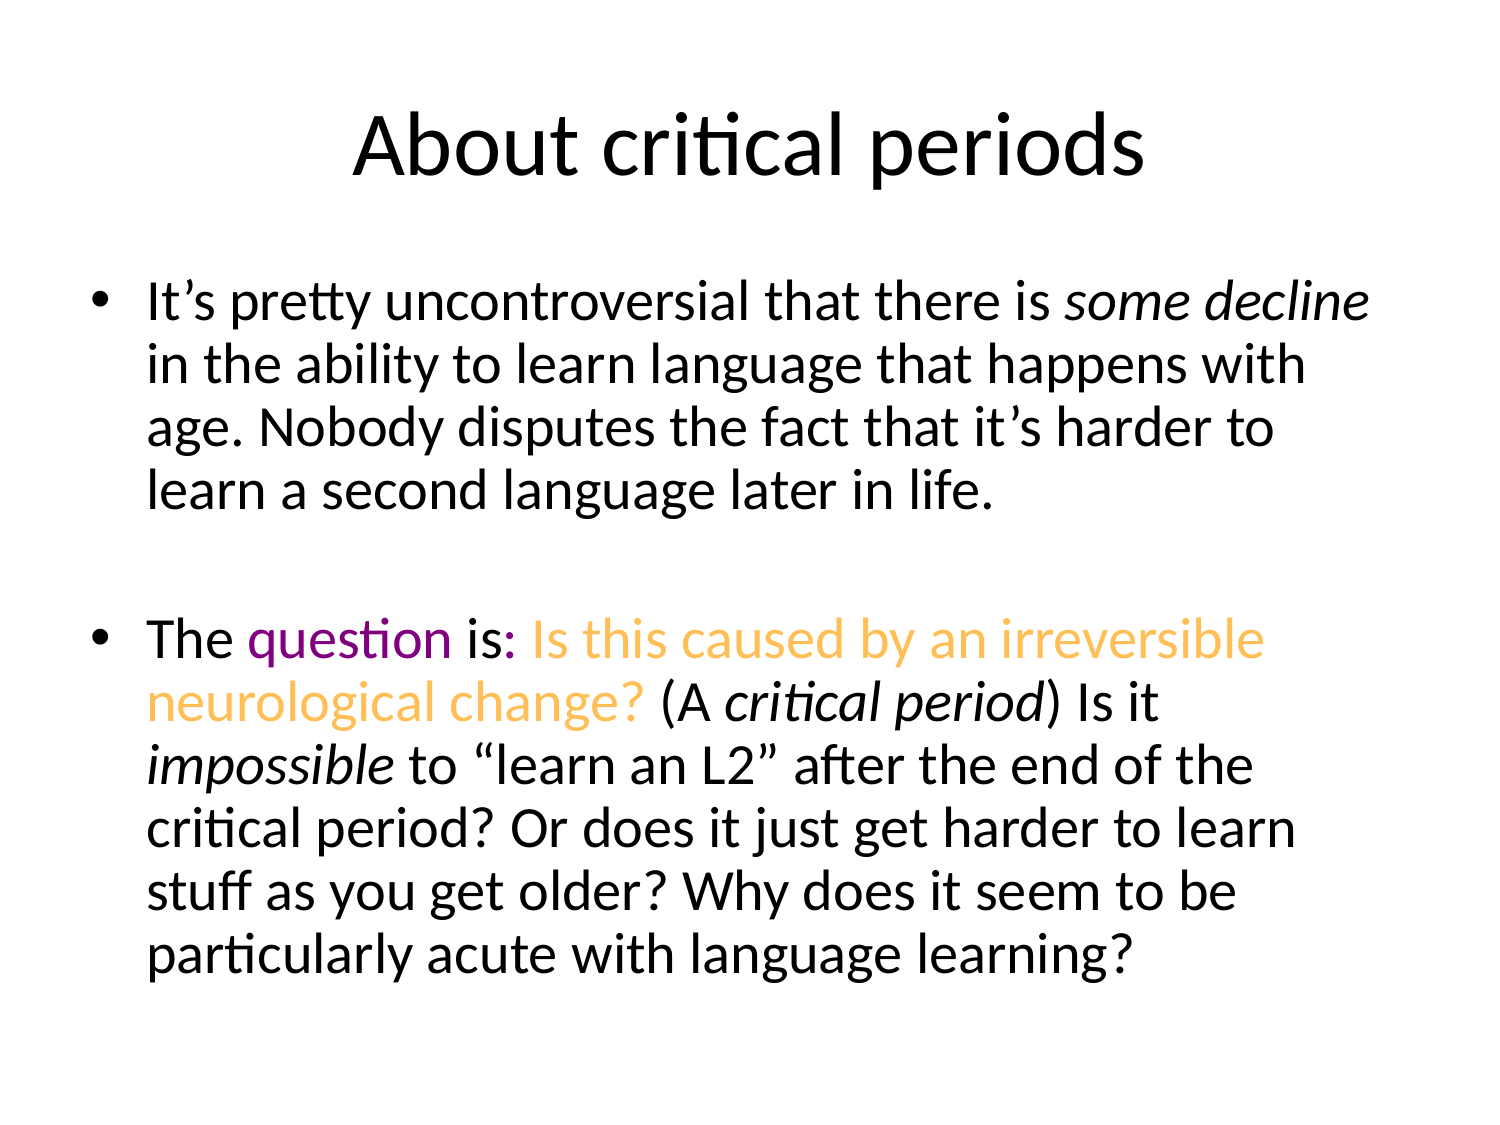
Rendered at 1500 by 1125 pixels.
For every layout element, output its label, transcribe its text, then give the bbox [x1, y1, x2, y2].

list It’s pretty uncontroversial that there is some decline in the ability to learn language that happens with age. Nobody disputes the fact that it’s harder to learn a second language later in life. The question is: Is this caused by an irreversible neurological change? (A critical period) Is it impossible to “learn an L2” after the end of the critical period? Or does it just get harder to learn stuff as you get older? Why does it seem to be particularly acute with language learning? [75, 262, 1425, 1005]
title About critical periods [75, 45, 1425, 233]
